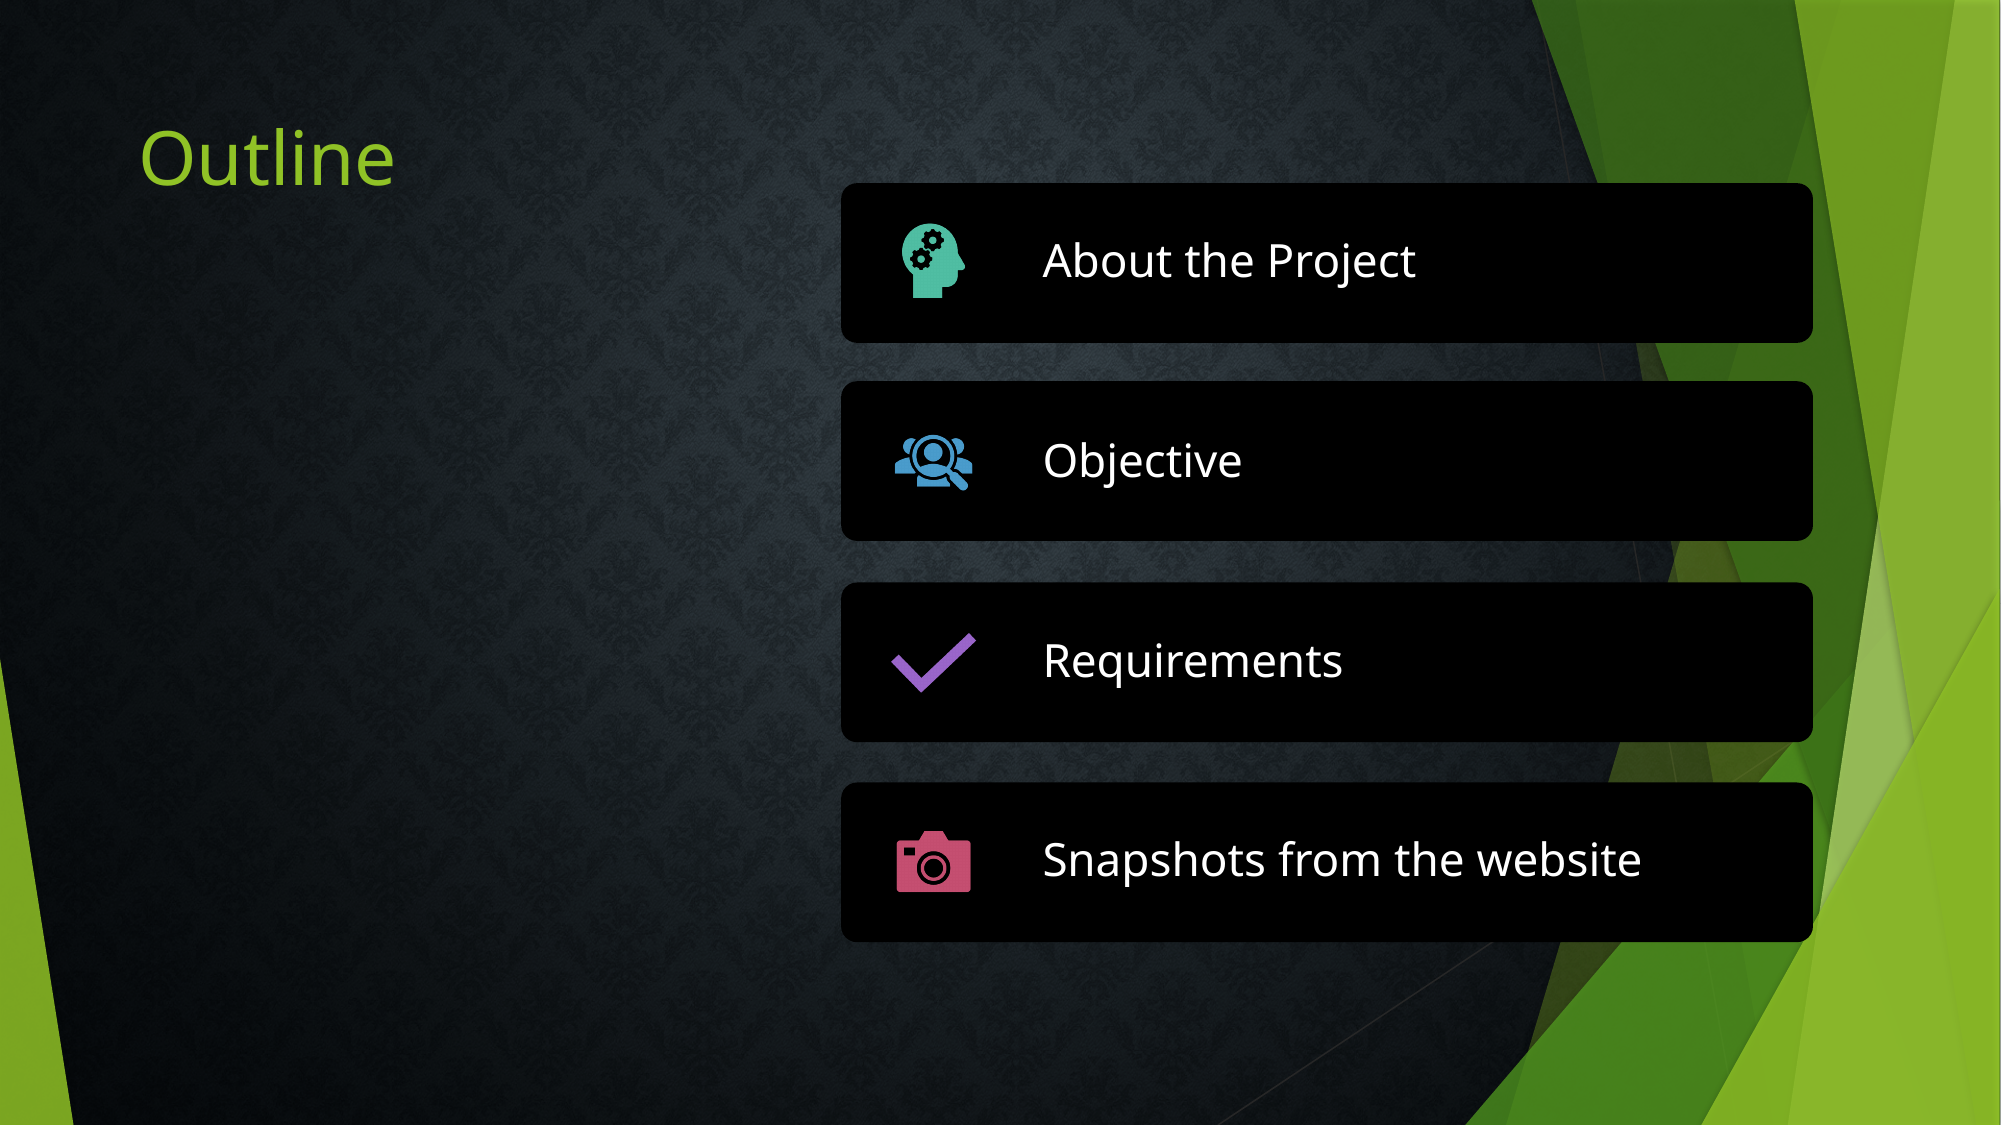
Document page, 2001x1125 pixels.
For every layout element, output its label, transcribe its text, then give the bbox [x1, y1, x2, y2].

title Outline [123, 102, 722, 1023]
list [840, 182, 1814, 943]
